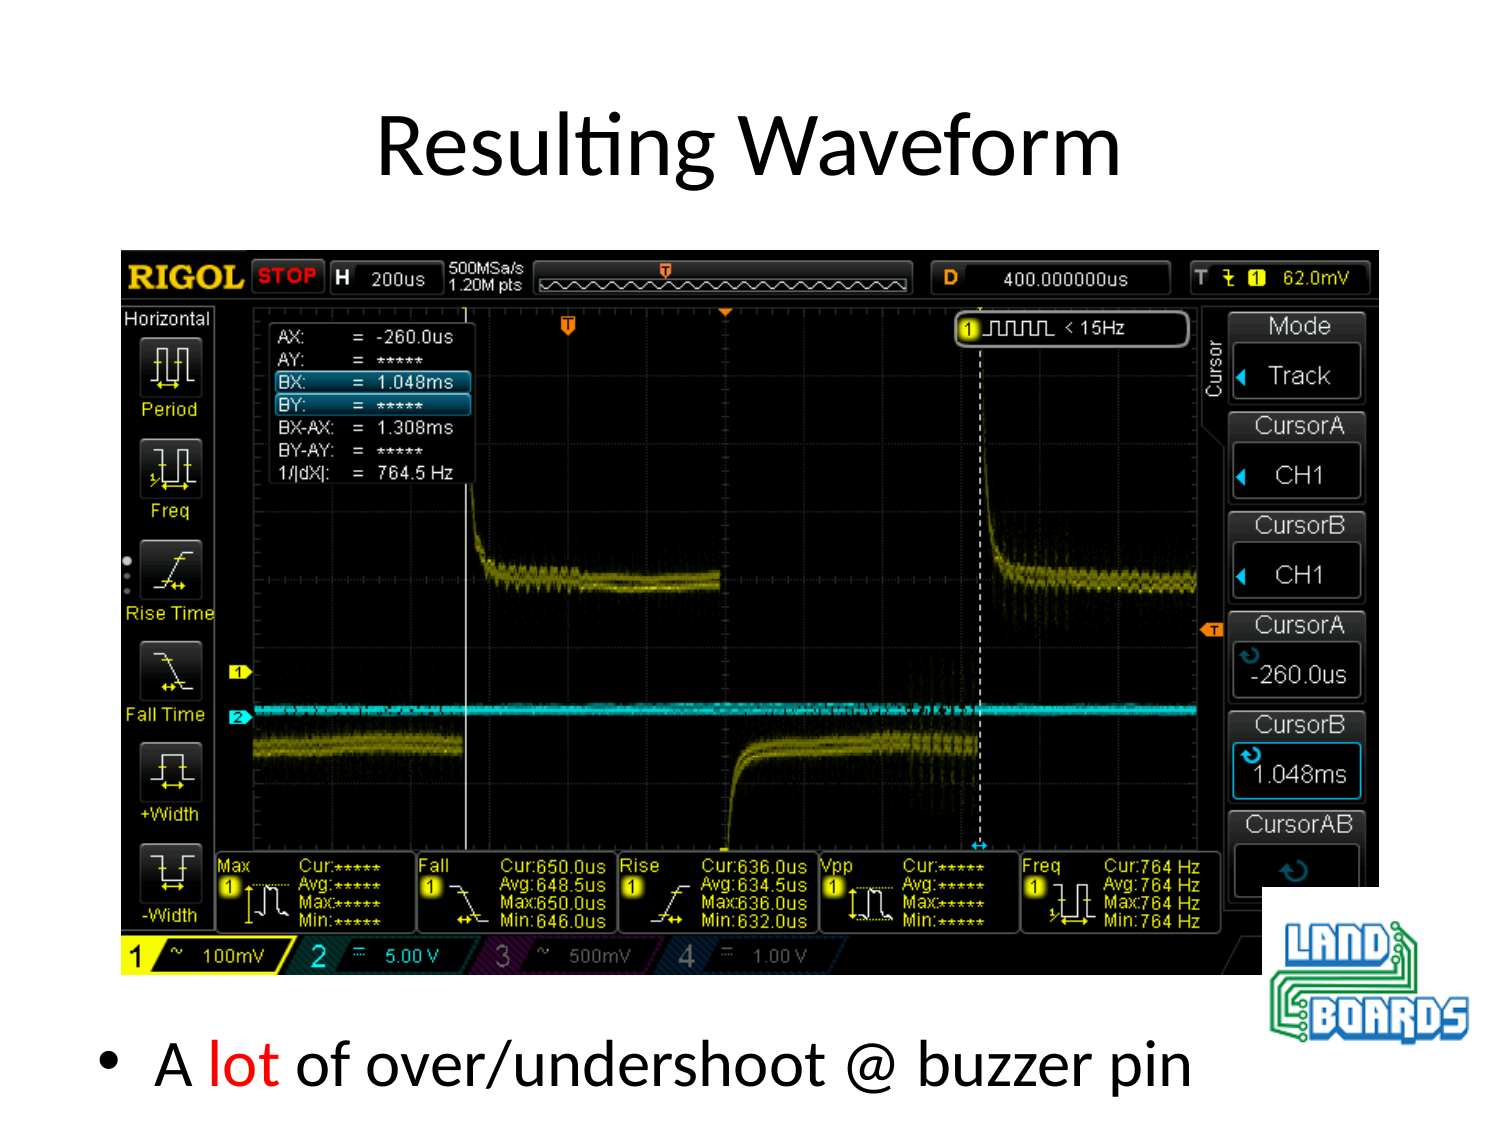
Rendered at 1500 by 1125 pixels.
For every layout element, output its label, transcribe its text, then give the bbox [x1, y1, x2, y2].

text_box Resulting Waveform [74, 45, 1425, 233]
picture [120, 250, 1474, 1099]
text_box A lot of over/undershoot @ buzzer pin [83, 1012, 1433, 1113]
